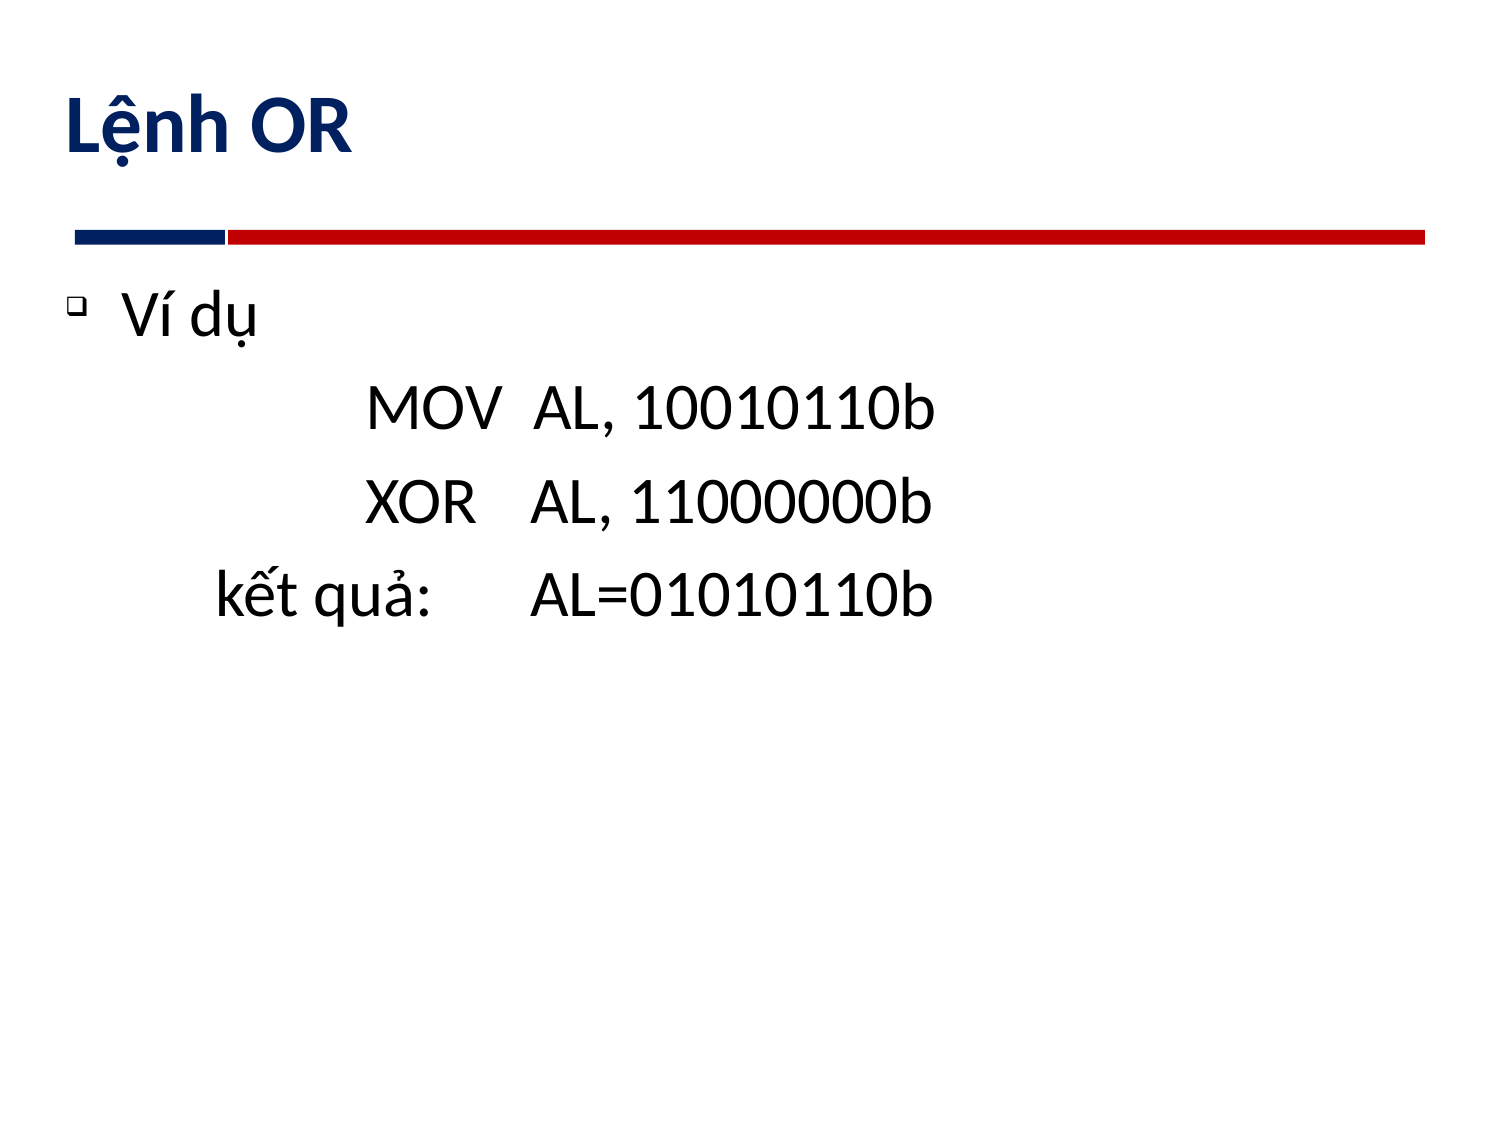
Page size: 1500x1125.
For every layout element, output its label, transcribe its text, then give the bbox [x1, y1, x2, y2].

title Lệnh OR [50, 24, 1450, 213]
list Ví dụ MOV AL, 10010110b XOR AL, 11000000b kết quả: AL=01010110b [50, 262, 1450, 1103]
